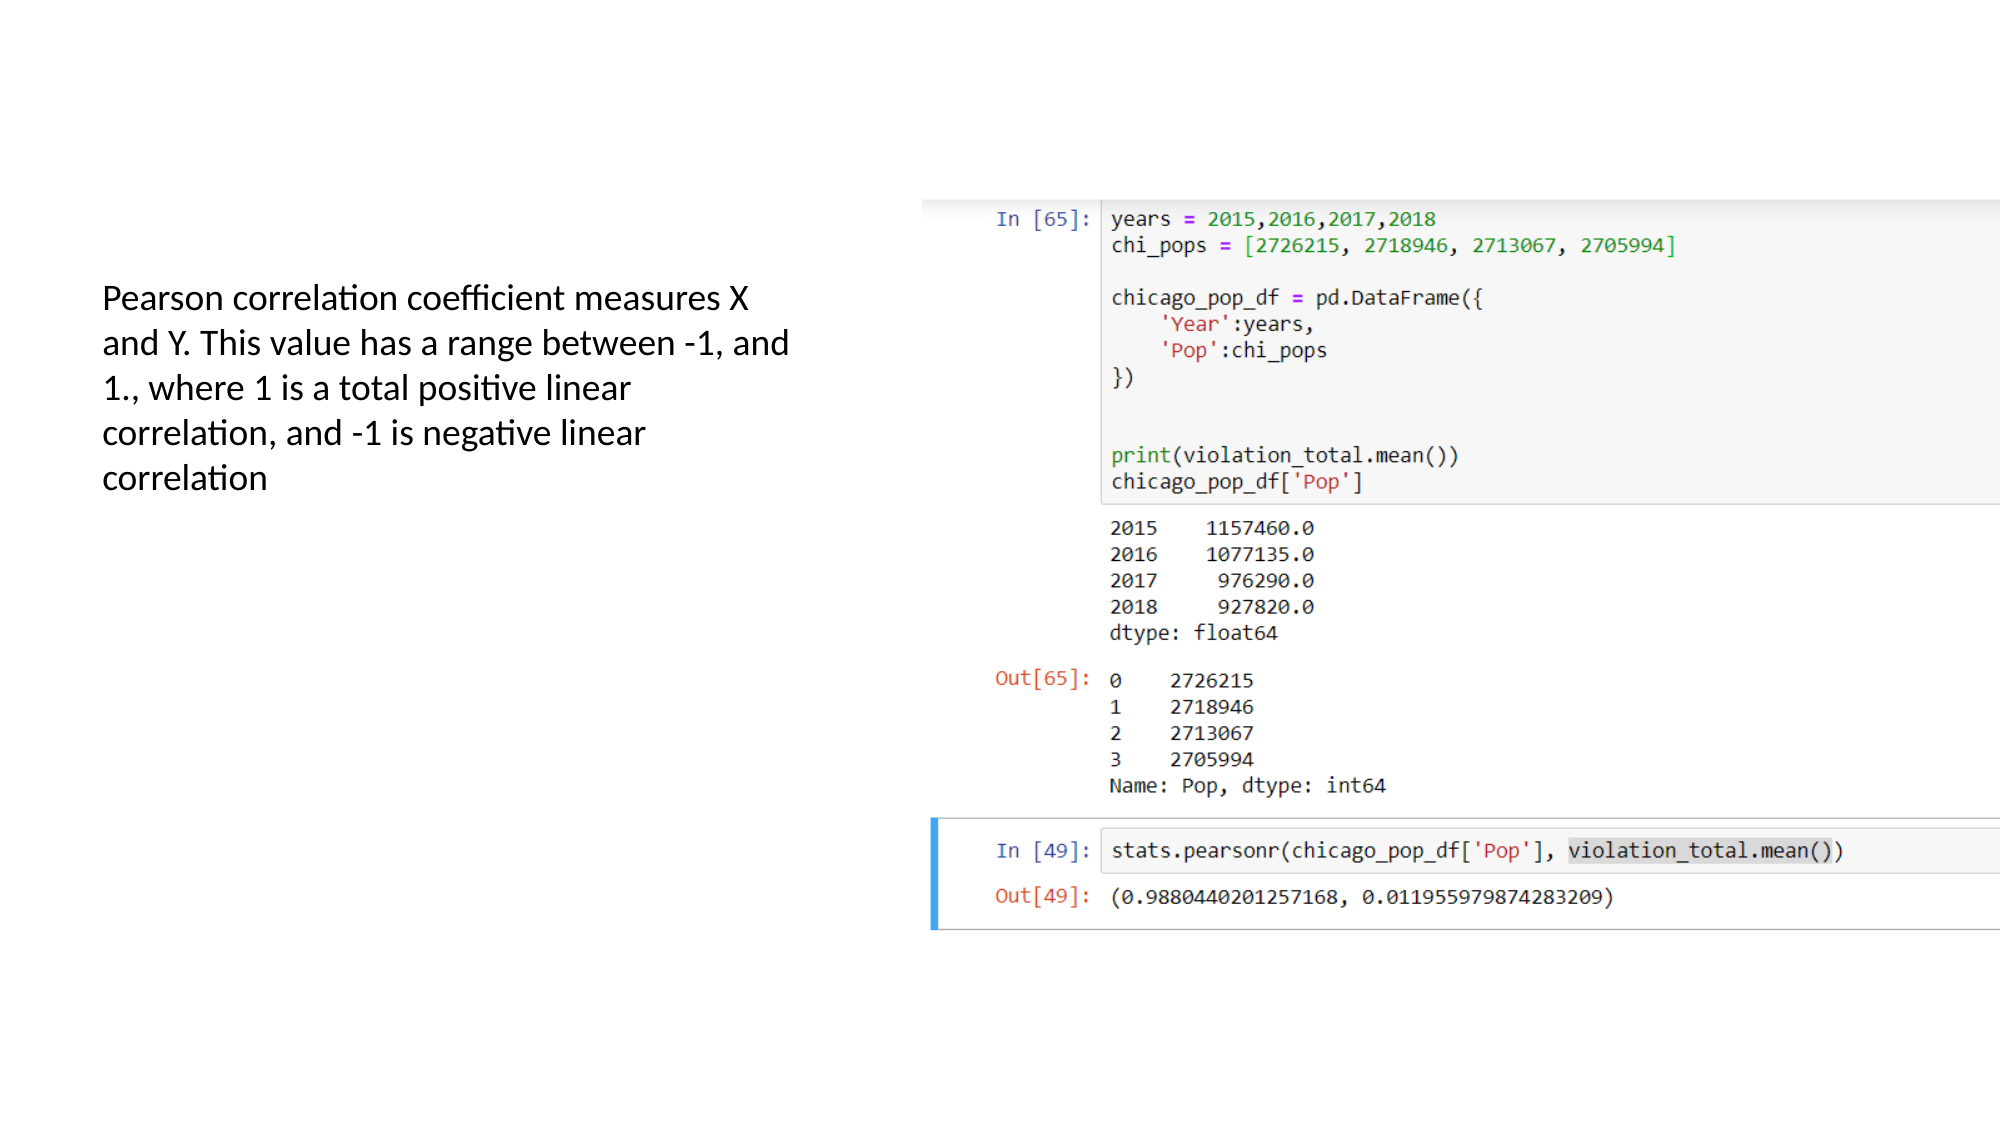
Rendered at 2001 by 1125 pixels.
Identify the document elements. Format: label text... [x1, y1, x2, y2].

picture [922, 191, 2000, 934]
text_box Pearson correlation coefficient measures X and Y. This value has a range between -1, and 1., where 1 is a total positive linear correlation, and -1 is negative linear correlation [87, 265, 818, 506]
